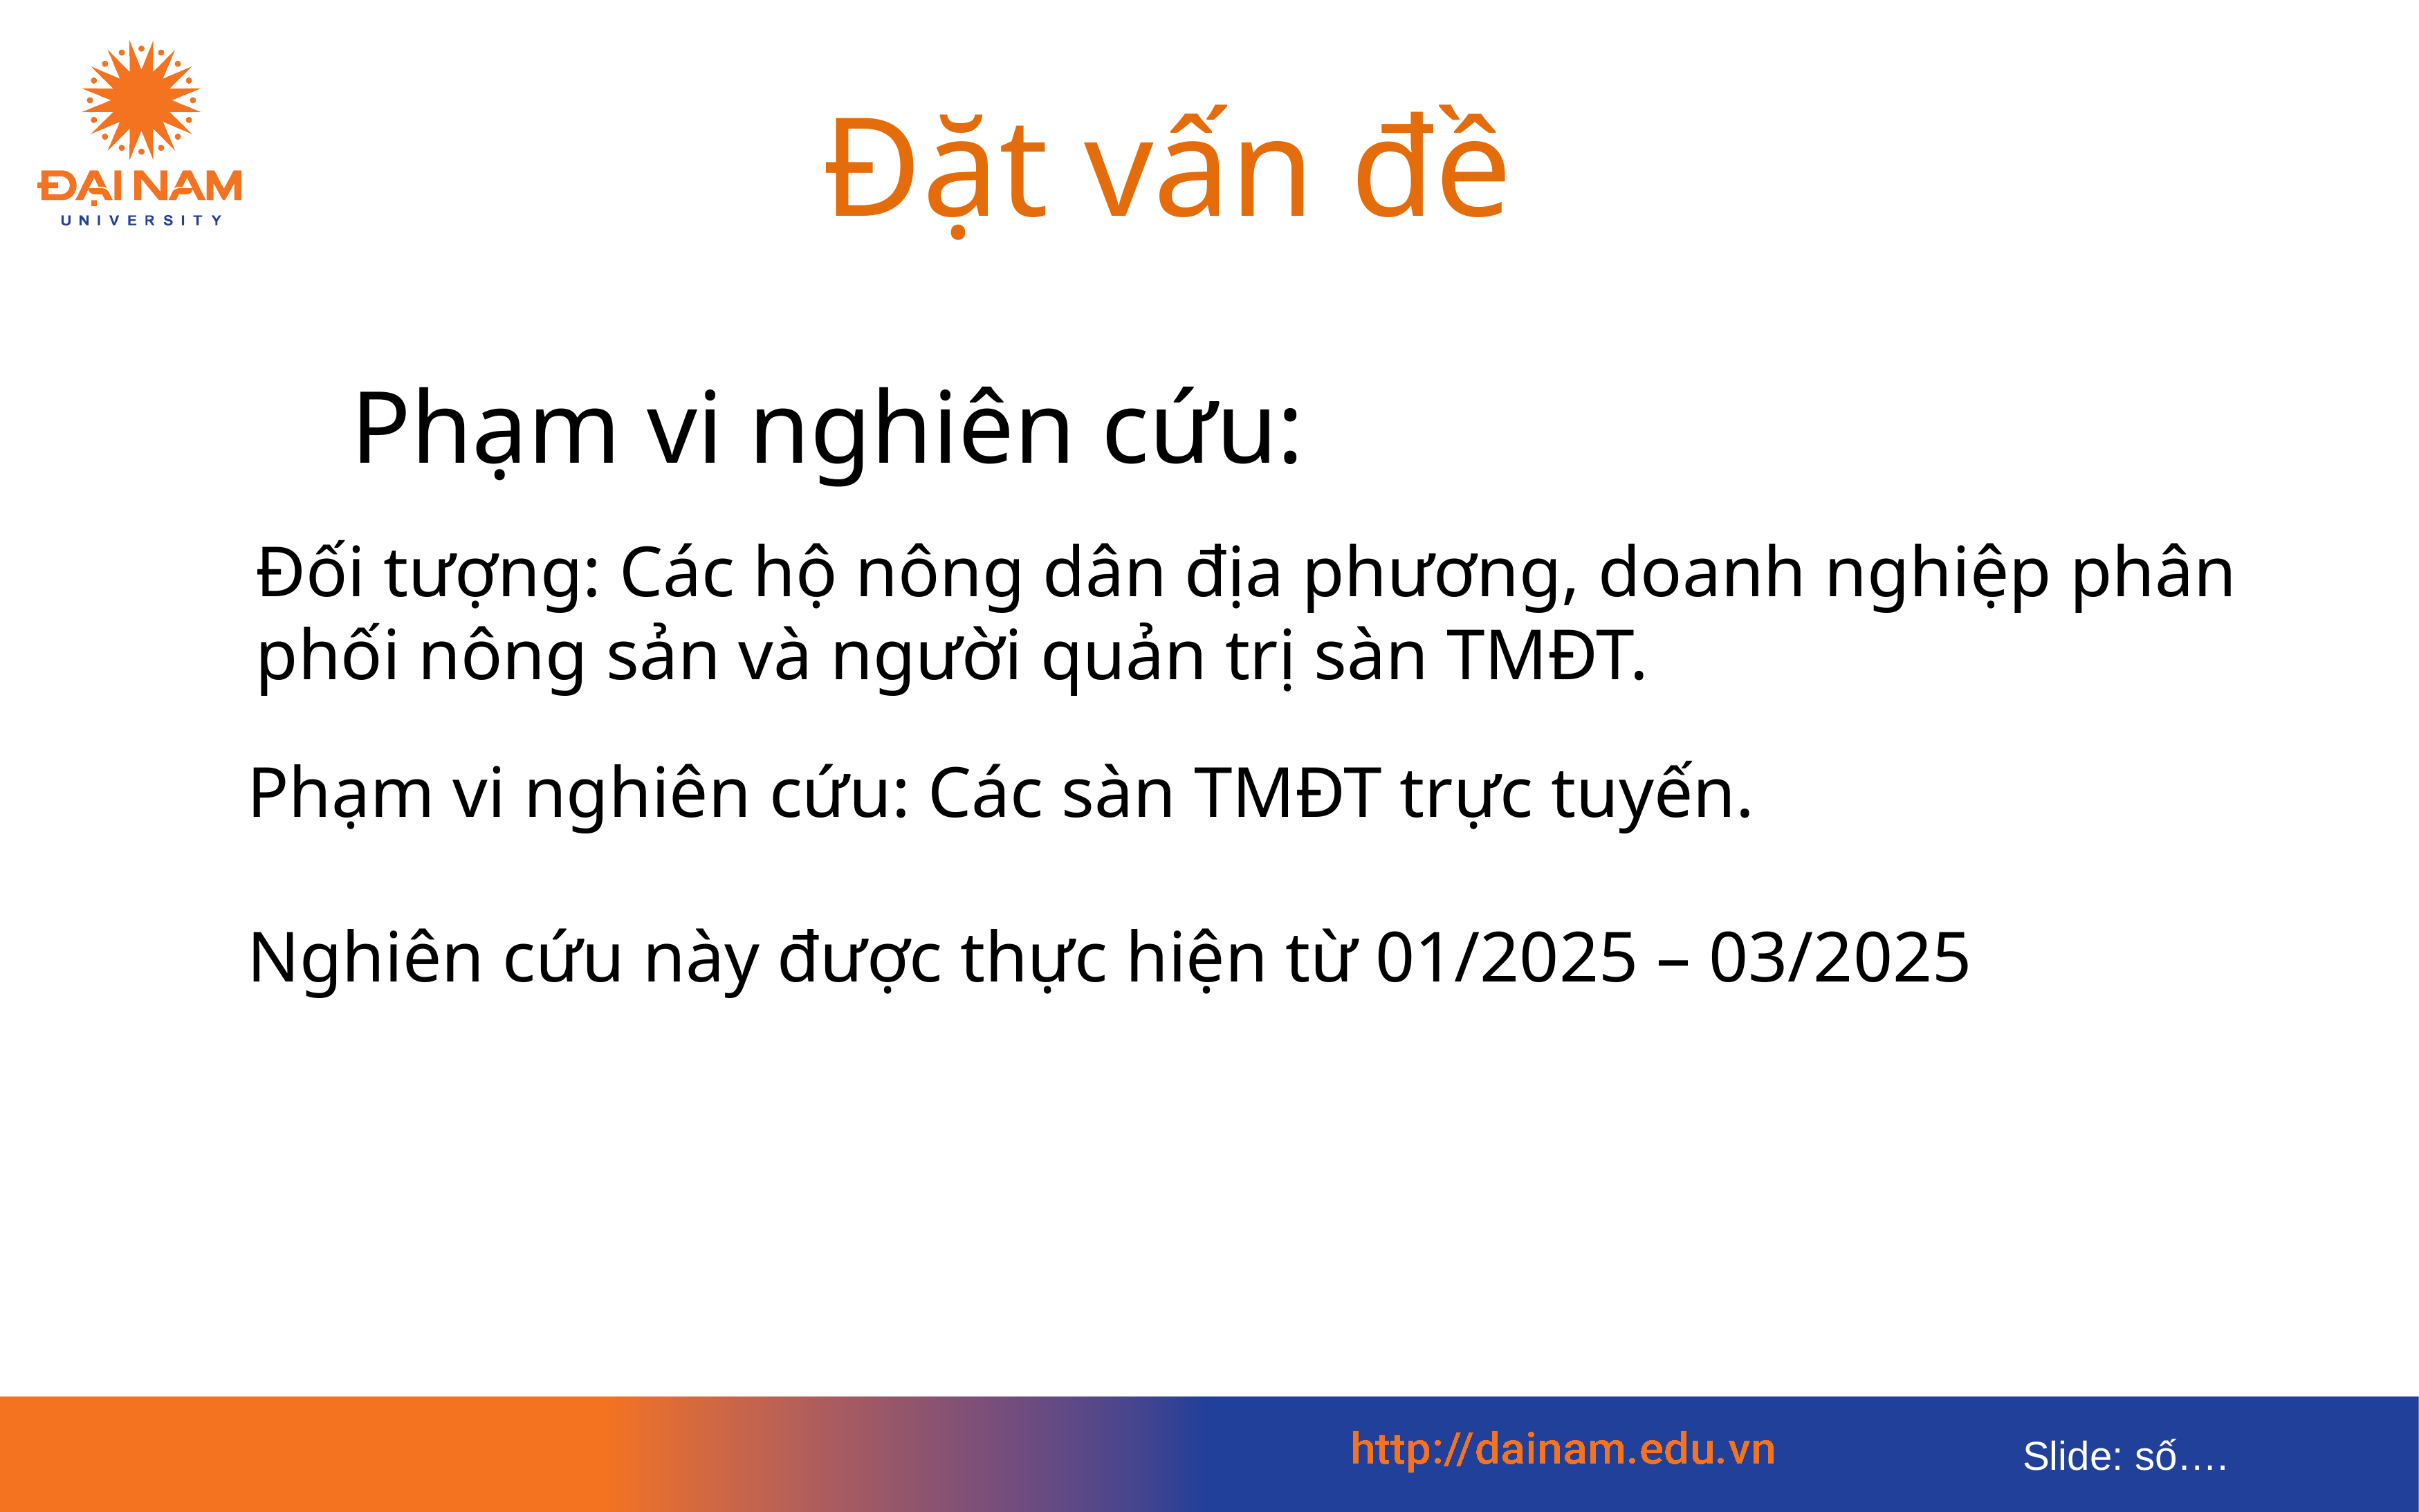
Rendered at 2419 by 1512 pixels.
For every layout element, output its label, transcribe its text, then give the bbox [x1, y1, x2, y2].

list Phạm vi nghiên cứu: Đối tượng: Các hộ nông dân địa phương, doanh nghiệp phân phối nông sản và người quản trị sàn TMĐT. Phạm vi nghiên cứu: Các sàn TMĐT trực tuyến. Nghiên cứu này được thực hiện từ 01/2025 – 03/2025 [120, 352, 2298, 1351]
title Đặt vấn đề [79, 35, 2256, 288]
picture [37, 40, 79, 225]
picture [0, 1396, 2419, 1512]
